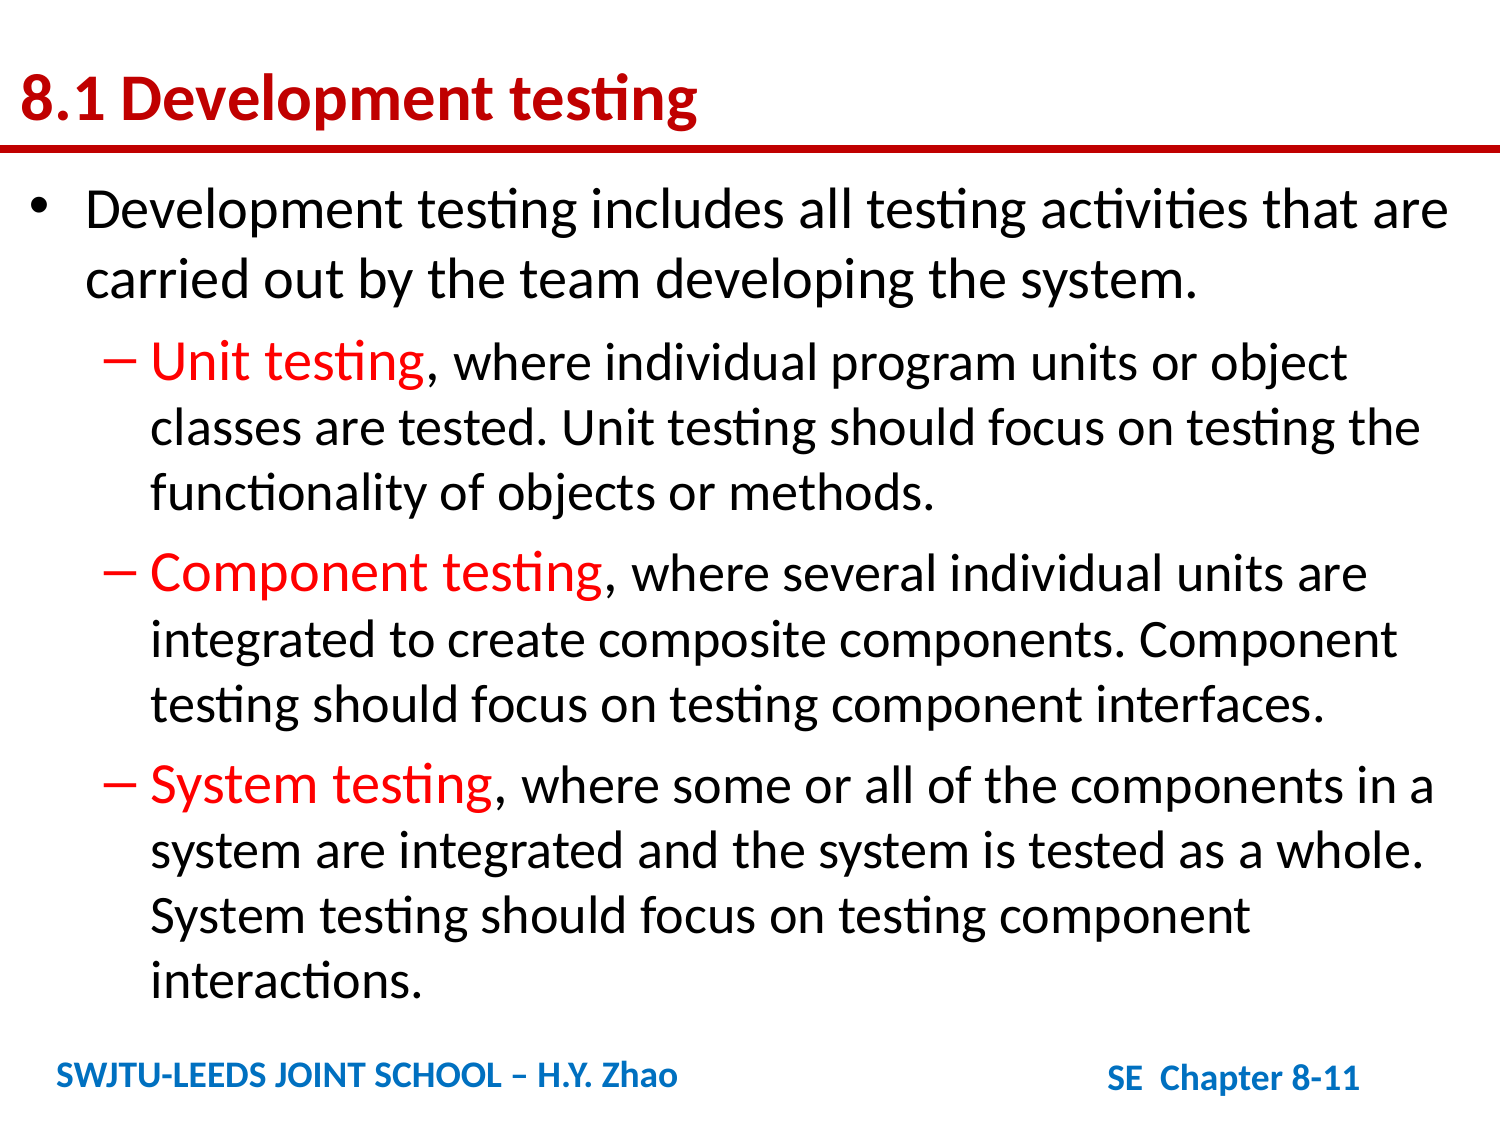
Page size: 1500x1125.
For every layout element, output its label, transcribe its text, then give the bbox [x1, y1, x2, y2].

footer SWJTU-LEEDS JOINT SCHOOL – H.Y. Zhao [41, 1042, 988, 1103]
slide_number SE Chapter 8-11 [1092, 1045, 1484, 1106]
text_box 8.1 Development testing [5, 30, 1140, 142]
text_box Development testing includes all testing activities that are carried out by the team developing the system. Unit testing, where individual program units or object classes are tested. Unit testing should focus on testing the functionality of objects or methods. Component testing, where several individual units are integrated to create composite components. Component testing should focus on testing component interfaces. System testing, where some or all of the components in a system are integrated and the system is tested as a whole. System testing should focus on testing component interactions. [14, 162, 1484, 905]
